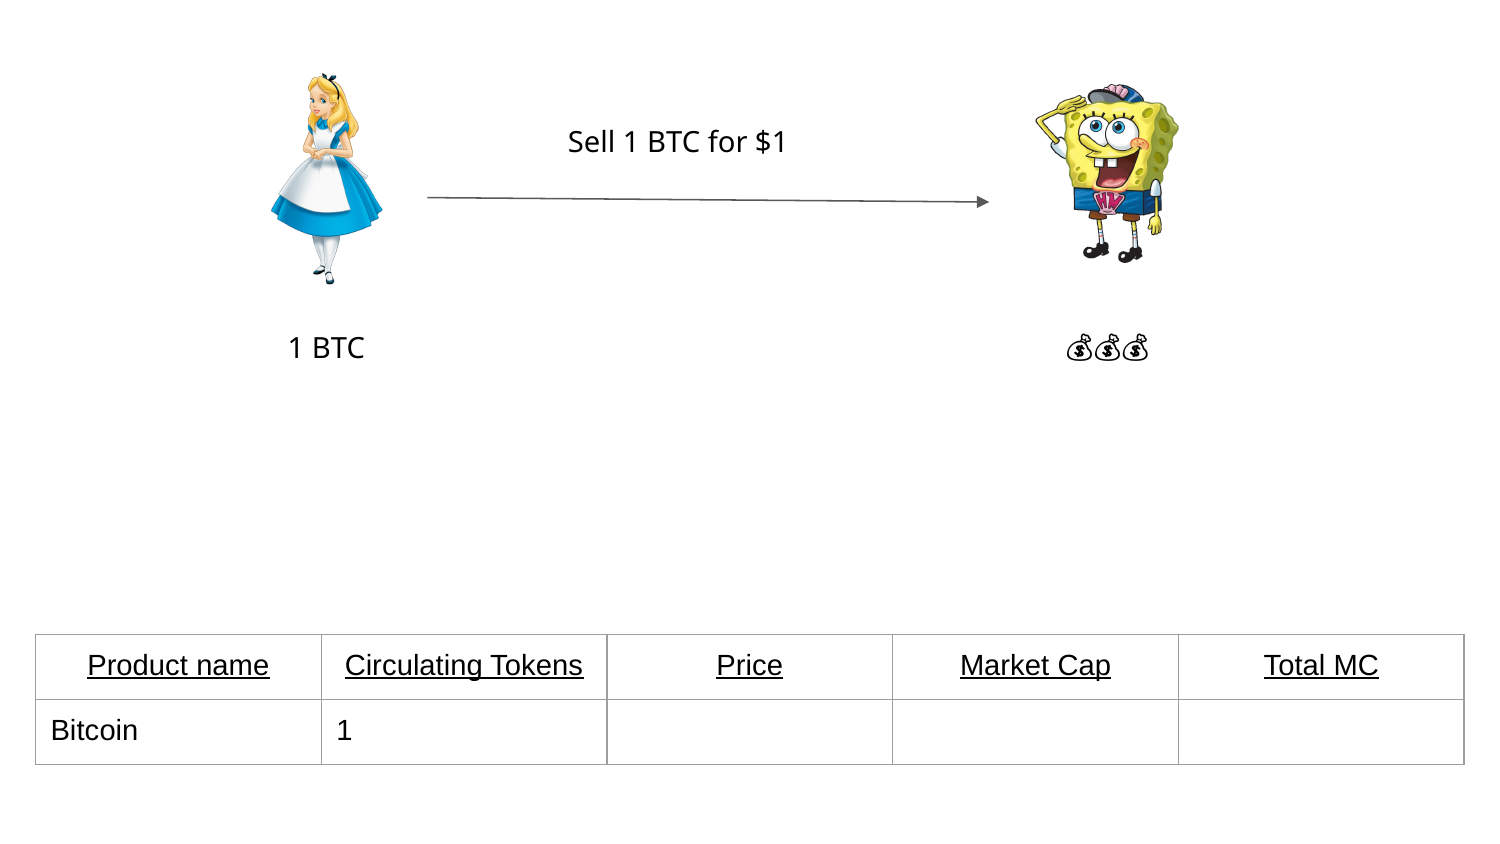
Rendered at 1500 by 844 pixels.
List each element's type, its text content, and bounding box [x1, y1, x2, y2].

text_box Sell 1 BTC for $1 [552, 107, 864, 173]
table_cell [608, 700, 892, 764]
table_header Market Cap [893, 635, 1178, 699]
text_box 1 BTC [252, 313, 401, 379]
table_header Circulating Tokens [322, 635, 606, 699]
picture [269, 72, 384, 286]
table_header Product name [36, 635, 321, 699]
table_cell [1179, 700, 1463, 764]
text_box 💰💰💰 [1033, 313, 1182, 379]
table_cell 1 [322, 700, 606, 764]
table_cell [893, 700, 1178, 764]
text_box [427, 197, 990, 203]
table_header Price [608, 635, 892, 699]
table_cell Bitcoin [36, 700, 321, 764]
picture [1033, 73, 1182, 272]
table_header Total MC [1179, 635, 1463, 699]
